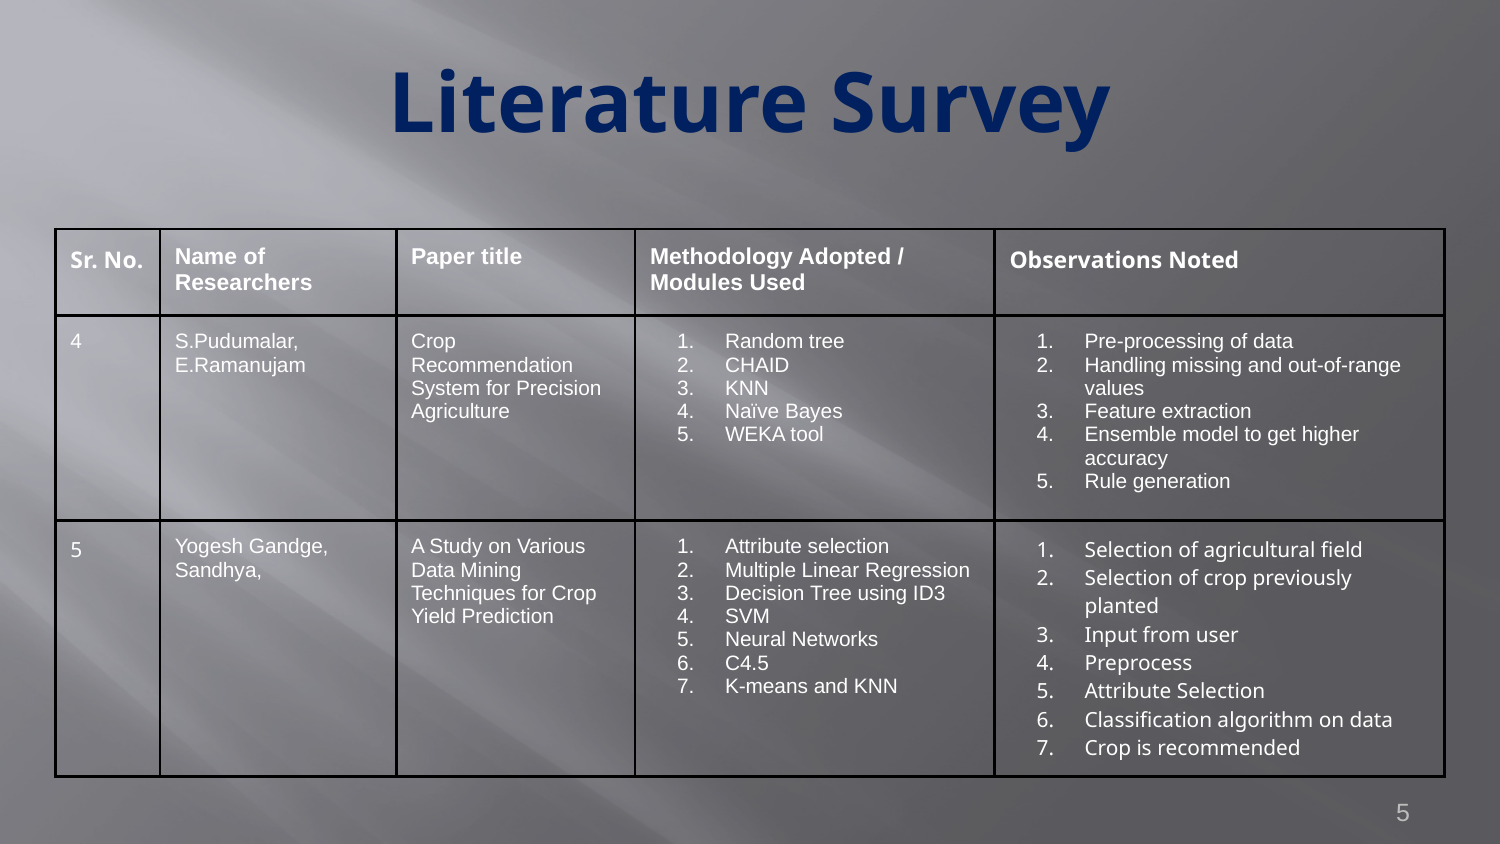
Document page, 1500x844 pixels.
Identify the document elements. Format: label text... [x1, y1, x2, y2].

table_header Observations Noted [996, 230, 1443, 314]
slide_number 5 [1299, 789, 1425, 835]
table_cell Selection of agricultural field Selection of crop previously planted Input from user Preprocess Attribute Selection Classification algorithm on data Crop is recommended [996, 522, 1443, 775]
table_cell Pre-processing of data Handling missing and out-of-range values Feature extraction Ensemble model to get higher accuracy Rule generation [996, 317, 1443, 519]
table_cell Random tree CHAID KNN Naïve Bayes WEKA tool [636, 317, 993, 519]
title Literature Survey [75, 33, 1425, 175]
table_cell 5 [57, 522, 159, 775]
table_cell Attribute selection Multiple Linear Regression Decision Tree using ID3 SVM Neural Networks C4.5 K-means and KNN [636, 522, 993, 775]
table_cell A Study on Various Data Mining Techniques for Crop Yield Prediction [398, 522, 634, 775]
table_header Name of Researchers [161, 230, 395, 314]
table_header Sr. No. [57, 230, 159, 314]
table_cell Crop Recommendation System for Precision Agriculture [398, 317, 634, 519]
table_cell 4 [57, 317, 159, 519]
table_cell Yogesh Gandge, Sandhya, [161, 522, 395, 775]
table_header Paper title [398, 230, 634, 314]
table_cell S.Pudumalar, E.Ramanujam [161, 317, 395, 519]
table_header Methodology Adopted / Modules Used [636, 230, 993, 314]
